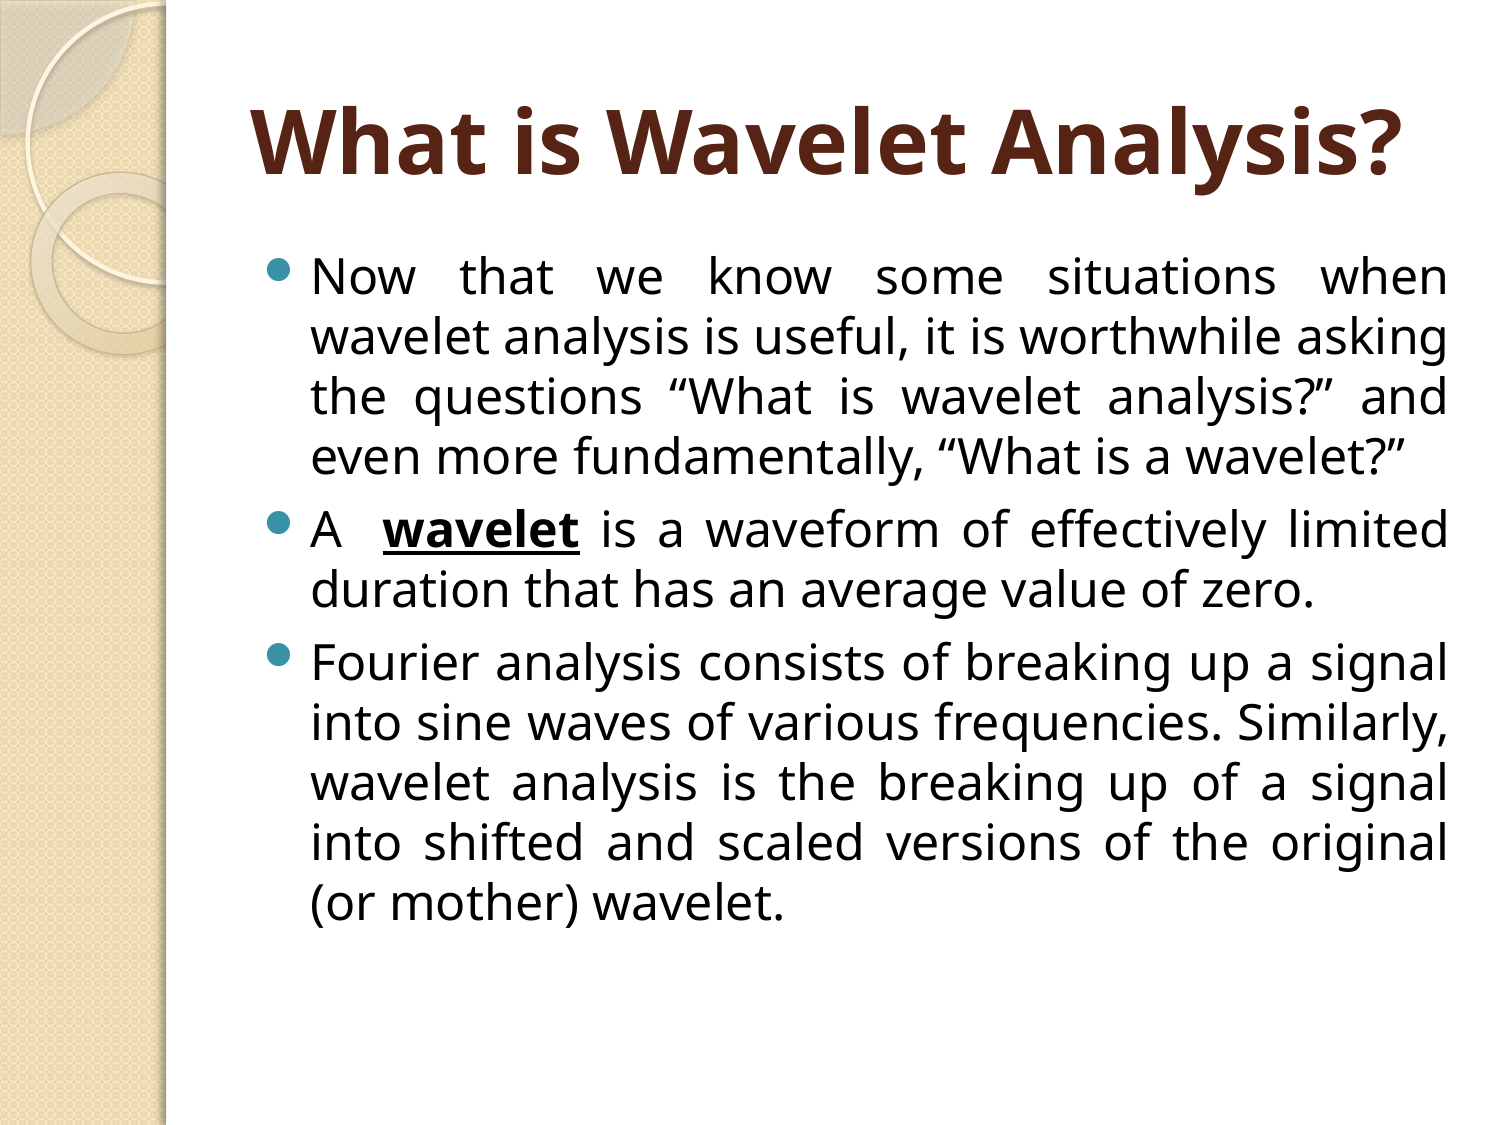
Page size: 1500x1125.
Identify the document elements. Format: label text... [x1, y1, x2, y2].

title What is Wavelet Analysis? [235, 45, 1466, 233]
list Now that we know some situations when wavelet analysis is useful, it is worthwhile asking the questions “What is wavelet analysis?” and even more fundamentally, “What is a wavelet?” A wavelet is a waveform of effectively limited duration that has an average value of zero. Fourier analysis consists of breaking up a signal into sine waves of various frequencies. Similarly, wavelet analysis is the breaking up of a signal into shifted and scaled versions of the original (or mother) wavelet. [235, 237, 1466, 1025]
